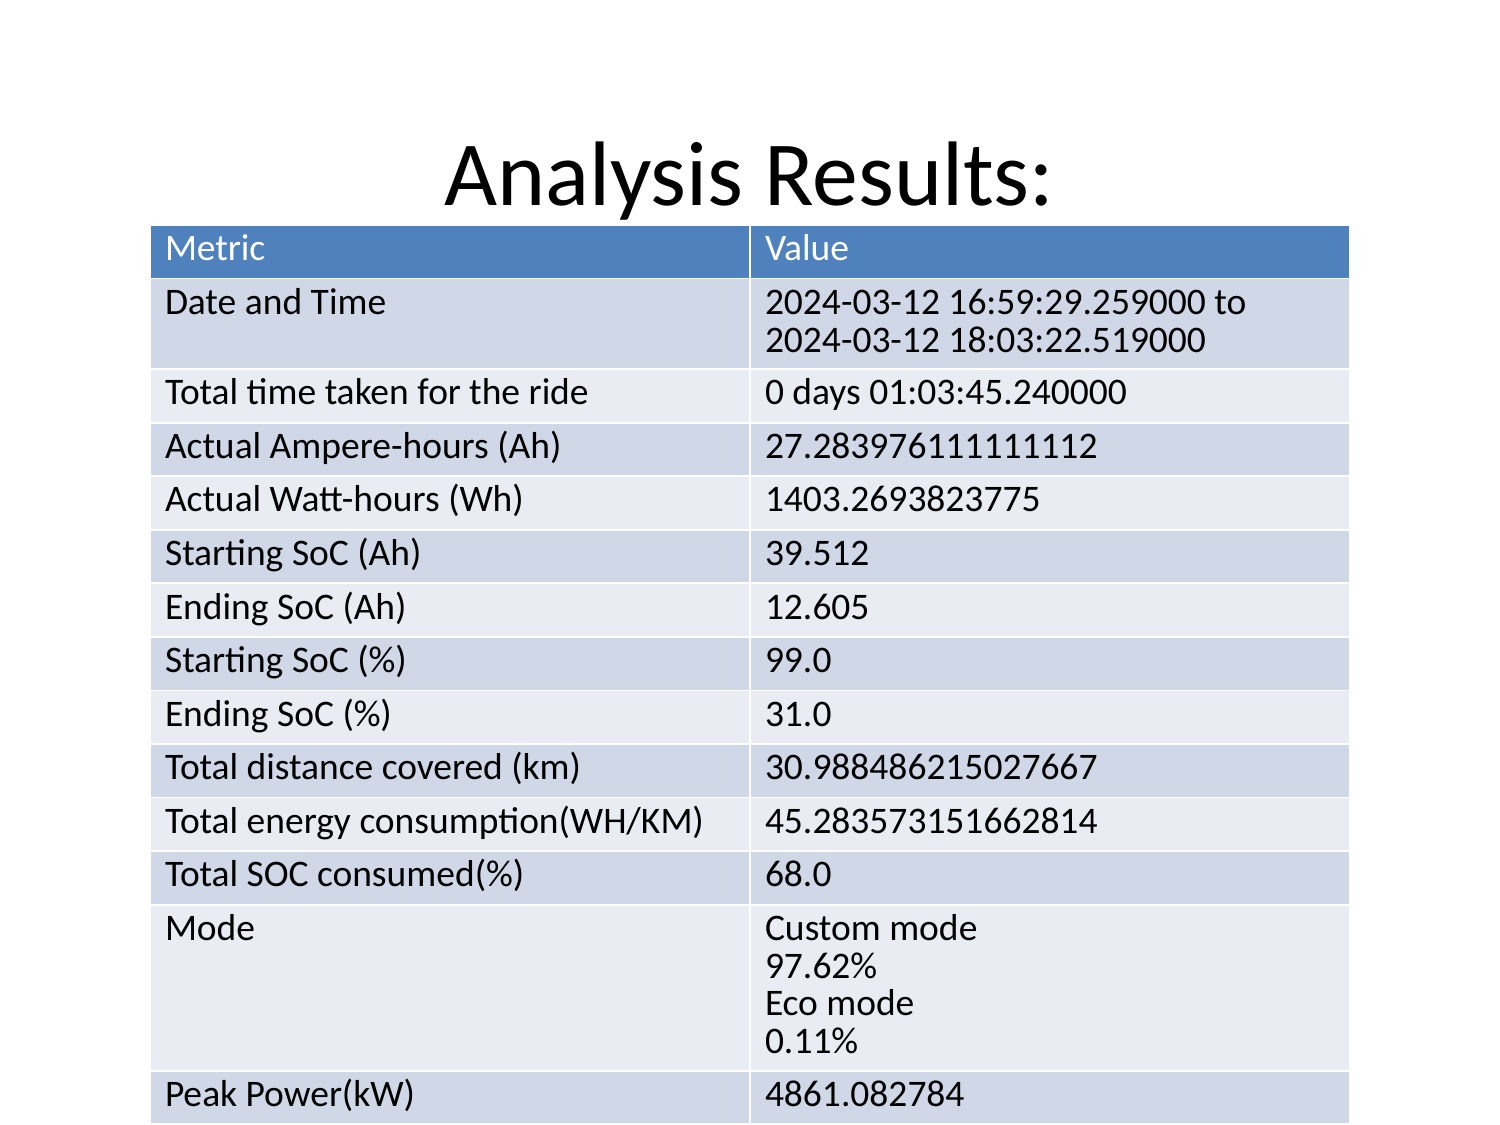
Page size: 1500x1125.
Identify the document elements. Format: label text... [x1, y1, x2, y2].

table_cell 30.988486215027667 [751, 745, 1349, 797]
table_cell 12.605 [751, 584, 1349, 636]
table_cell Total energy consumption(WH/KM) [151, 798, 749, 850]
table_cell 1403.2693823775 [751, 477, 1349, 529]
table_cell 99.0 [751, 638, 1349, 690]
table_cell Actual Watt-hours (Wh) [151, 477, 749, 529]
table_cell Mode [151, 906, 749, 1070]
table_cell 39.512 [751, 531, 1349, 582]
table_header Value [751, 226, 1349, 278]
table_cell 45.283573151662814 [751, 798, 1349, 850]
table_cell 0 days 01:03:45.240000 [751, 370, 1349, 422]
table_cell Starting SoC (Ah) [151, 531, 749, 582]
table_cell Custom mode 97.62% Eco mode 0.11% [751, 906, 1349, 1070]
table_header Metric [151, 226, 749, 278]
table_cell Ending SoC (%) [151, 691, 749, 743]
table_cell 68.0 [751, 852, 1349, 904]
table_cell 27.283976111111112 [751, 424, 1349, 475]
table_cell Actual Ampere-hours (Ah) [151, 424, 749, 475]
table_cell Ending SoC (Ah) [151, 584, 749, 636]
table_cell Total time taken for the ride [151, 370, 749, 422]
table_cell Total distance covered (km) [151, 745, 749, 797]
table_cell Starting SoC (%) [151, 638, 749, 690]
table_cell 2024-03-12 16:59:29.259000 to 2024-03-12 18:03:22.519000 [751, 279, 1349, 368]
table_cell Peak Power(kW) [151, 1072, 749, 1123]
title Analysis Results: [75, 75, 1425, 263]
table_cell 31.0 [751, 691, 1349, 743]
table_cell Date and Time [151, 279, 749, 368]
table_cell 4861.082784 [751, 1072, 1349, 1123]
table_cell Total SOC consumed(%) [151, 852, 749, 904]
